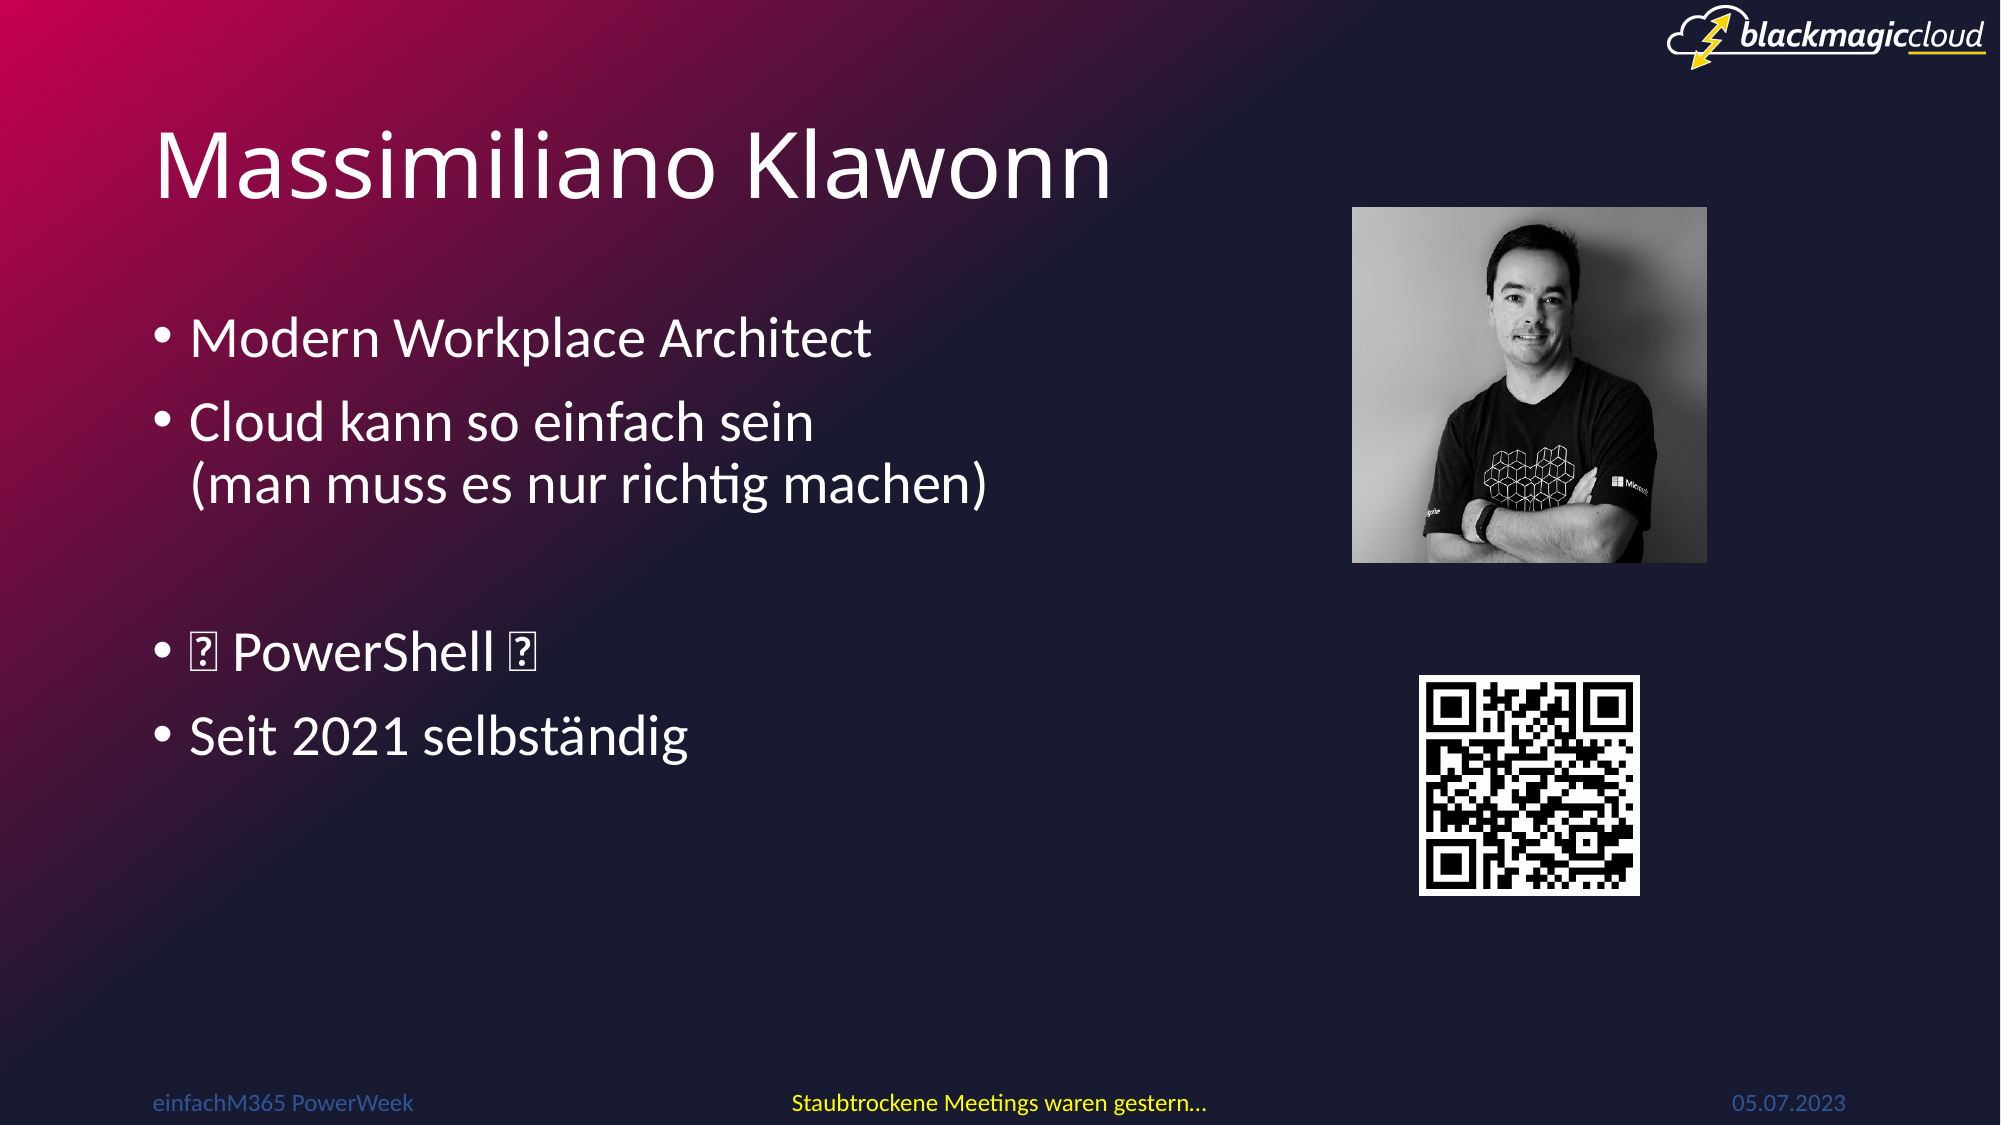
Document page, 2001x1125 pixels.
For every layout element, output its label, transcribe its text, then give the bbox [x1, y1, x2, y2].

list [1352, 207, 1707, 563]
title Massimiliano Klawonn [137, 59, 1863, 278]
list Modern Workplace Architect Cloud kann so einfach sein (man muss es nur richtig machen) 💖 PowerShell 💖 Seit 2021 selbständig [137, 299, 1069, 1014]
picture [0, 0, 2001, 1125]
